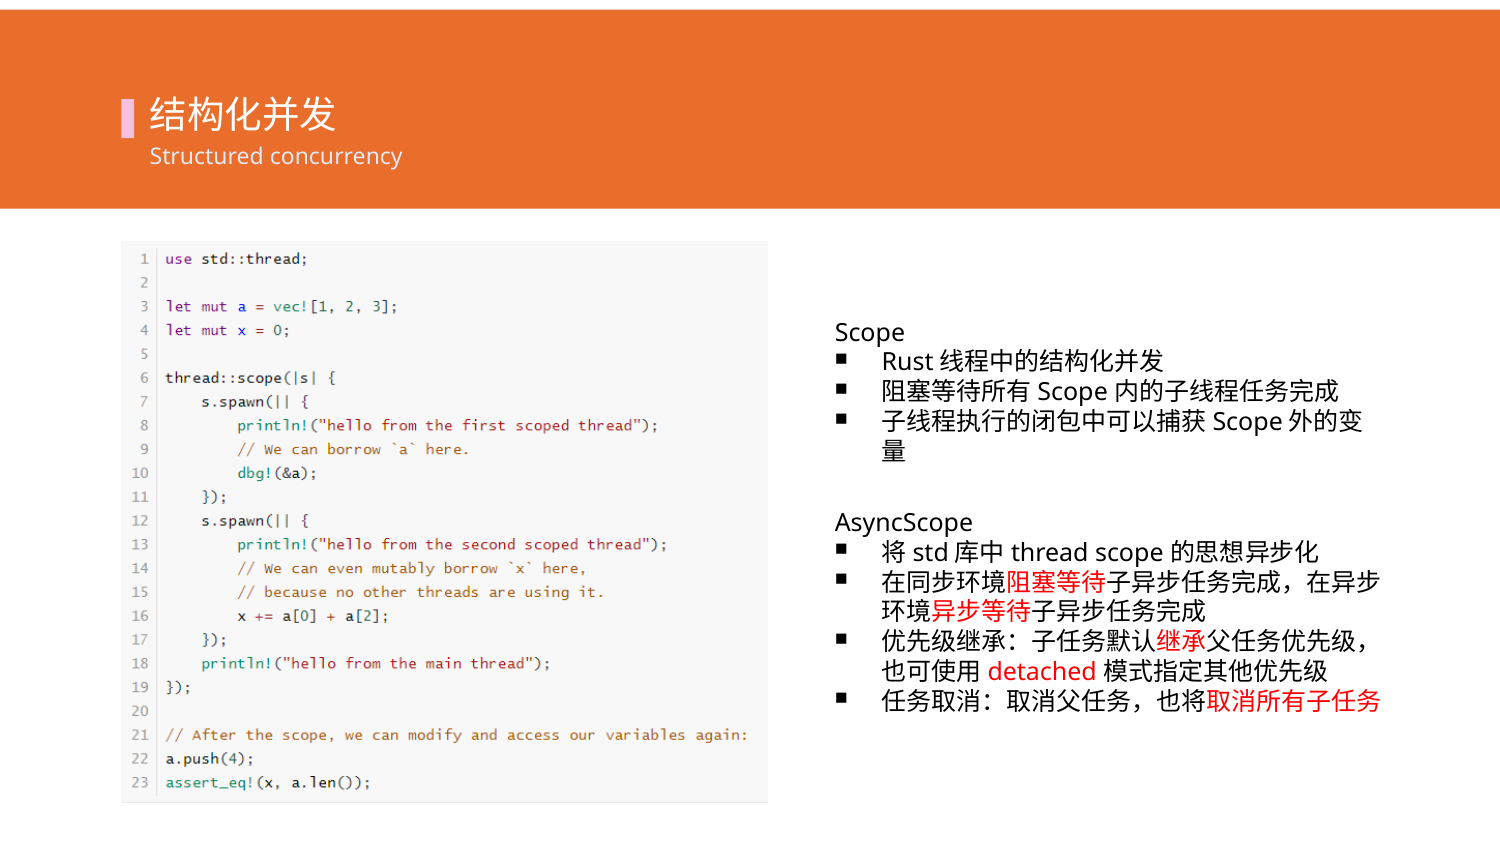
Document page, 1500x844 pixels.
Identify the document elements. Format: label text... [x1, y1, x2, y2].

text_box 结构化并发 [142, 83, 893, 144]
text_box Structured concurrency [142, 134, 644, 177]
text_box Scope Rust线程中的结构化并发 阻塞等待所有Scope内的子线程任务完成 子线程执行的闭包中可以捕获Scope外的变量 [827, 308, 1395, 498]
picture [121, 241, 768, 806]
text_box [121, 99, 135, 139]
text_box [0, 9, 1500, 209]
text_box AsyncScope 将std库中thread scope的思想异步化 在同步环境阻塞等待子异步任务完成，在异步环境异步等待子异步任务完成 优先级继承：子任务默认继承父任务优先级，也可使用detached模式指定其他优先级 任务取消：取消父任务，也将取消所有子任务 [827, 498, 1395, 724]
